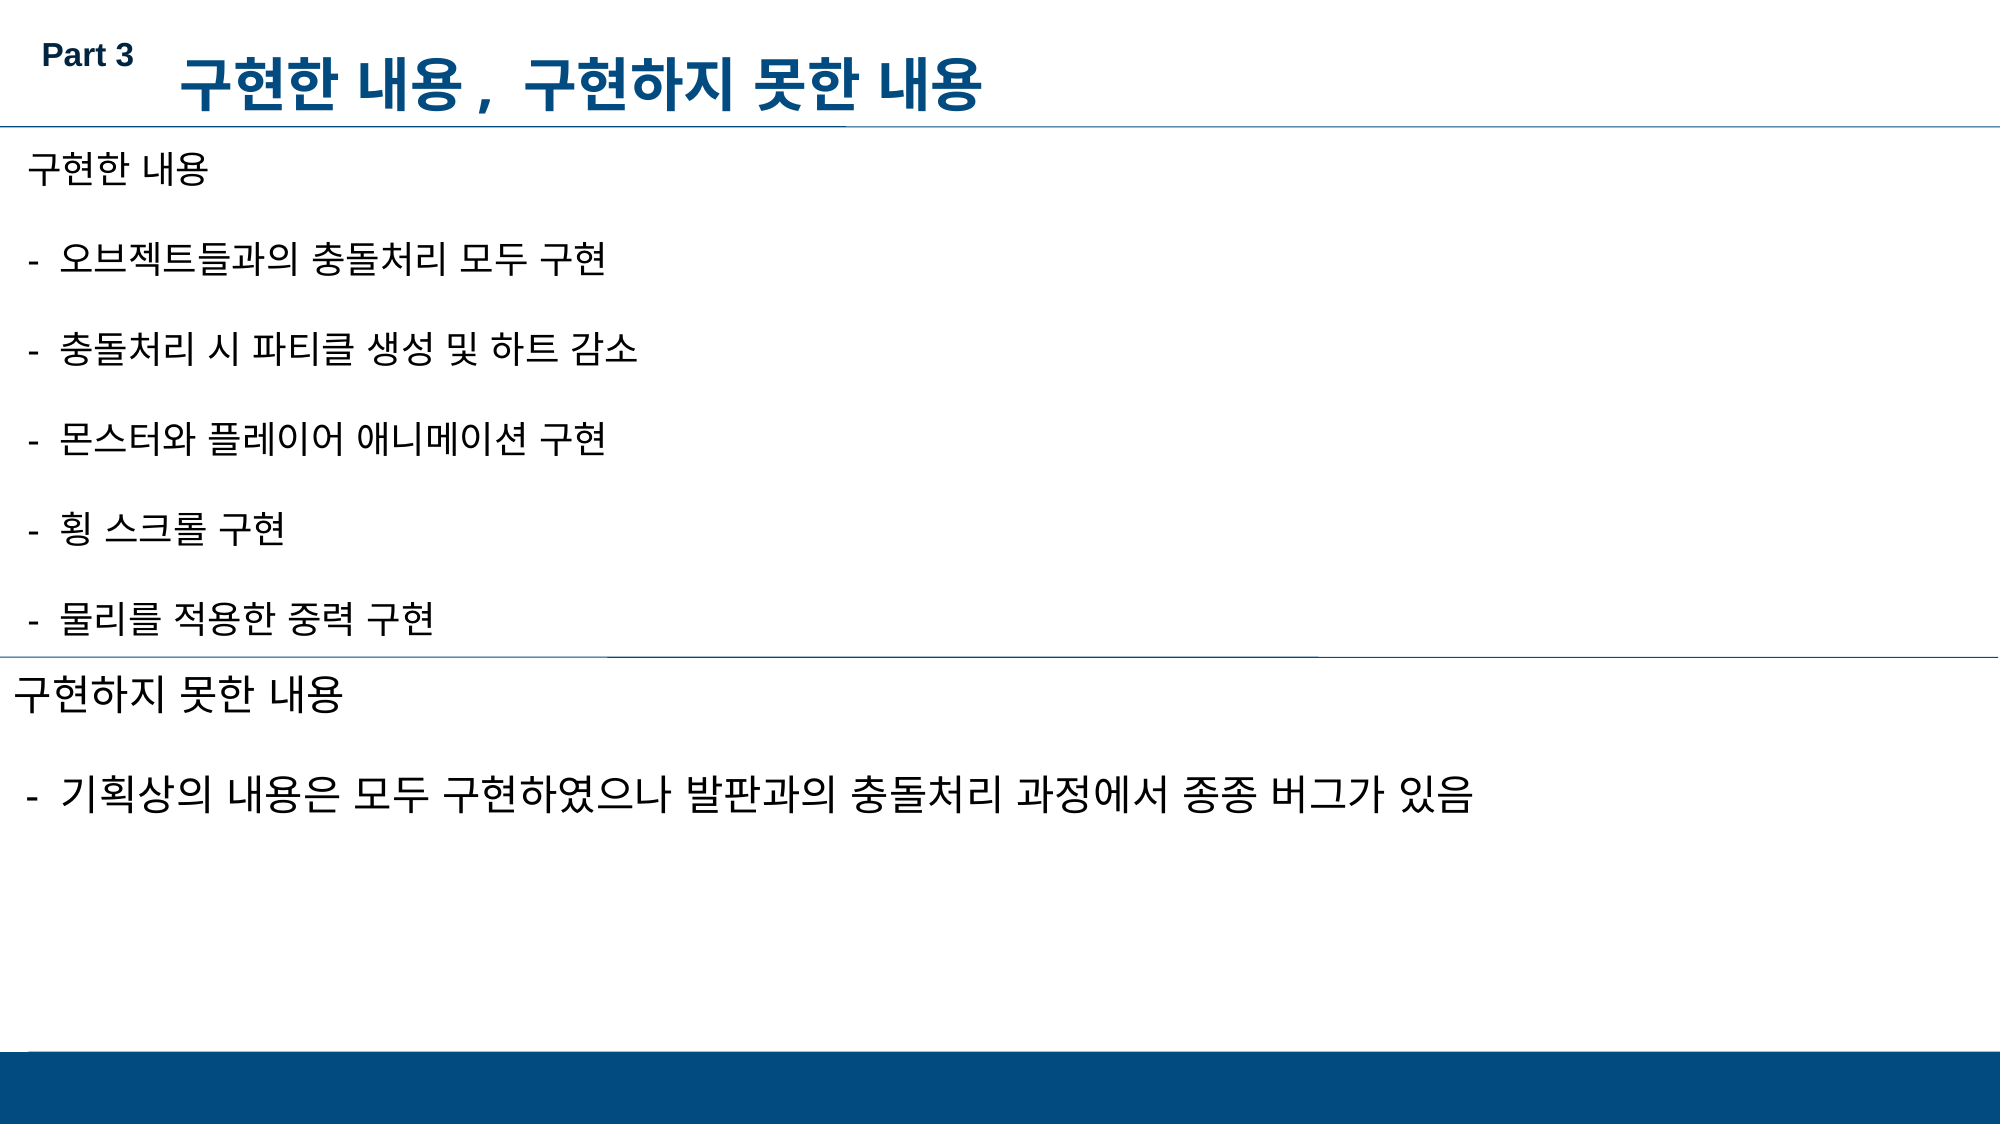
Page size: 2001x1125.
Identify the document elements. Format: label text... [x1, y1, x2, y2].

text_box [0, 1052, 2000, 1124]
text_box 구현한 내용 - 오브젝트들과의 충돌처리 모두 구현 - 충돌처리 시 파티클 생성 및 하트 감소 - 몬스터와 플레이어 애니메이션 구현 - 횡 스크롤 구현 - 물리를 적용한 중력 구현 [27, 658, 1983, 662]
text_box 구현한 내용, 구현하지 못한 내용 [164, 40, 1441, 126]
text_box Part 3 [26, 26, 166, 81]
text_box 구현한 내용 - 오브젝트들과의 충돌처리 모두 구현 - 충돌처리 시 파티클 생성 및 하트 감소 - 몬스터와 플레이어 애니메이션 구현 - 횡 스크롤 구현 - 물리를 적용한 중력 구현 [27, 146, 1983, 656]
text_box 구현하지 못한 내용 - 기획상의 내용은 모두 구현하였으나 발판과의 충돌처리 과정에서 종종 버그가 있음 [13, 668, 1970, 1021]
